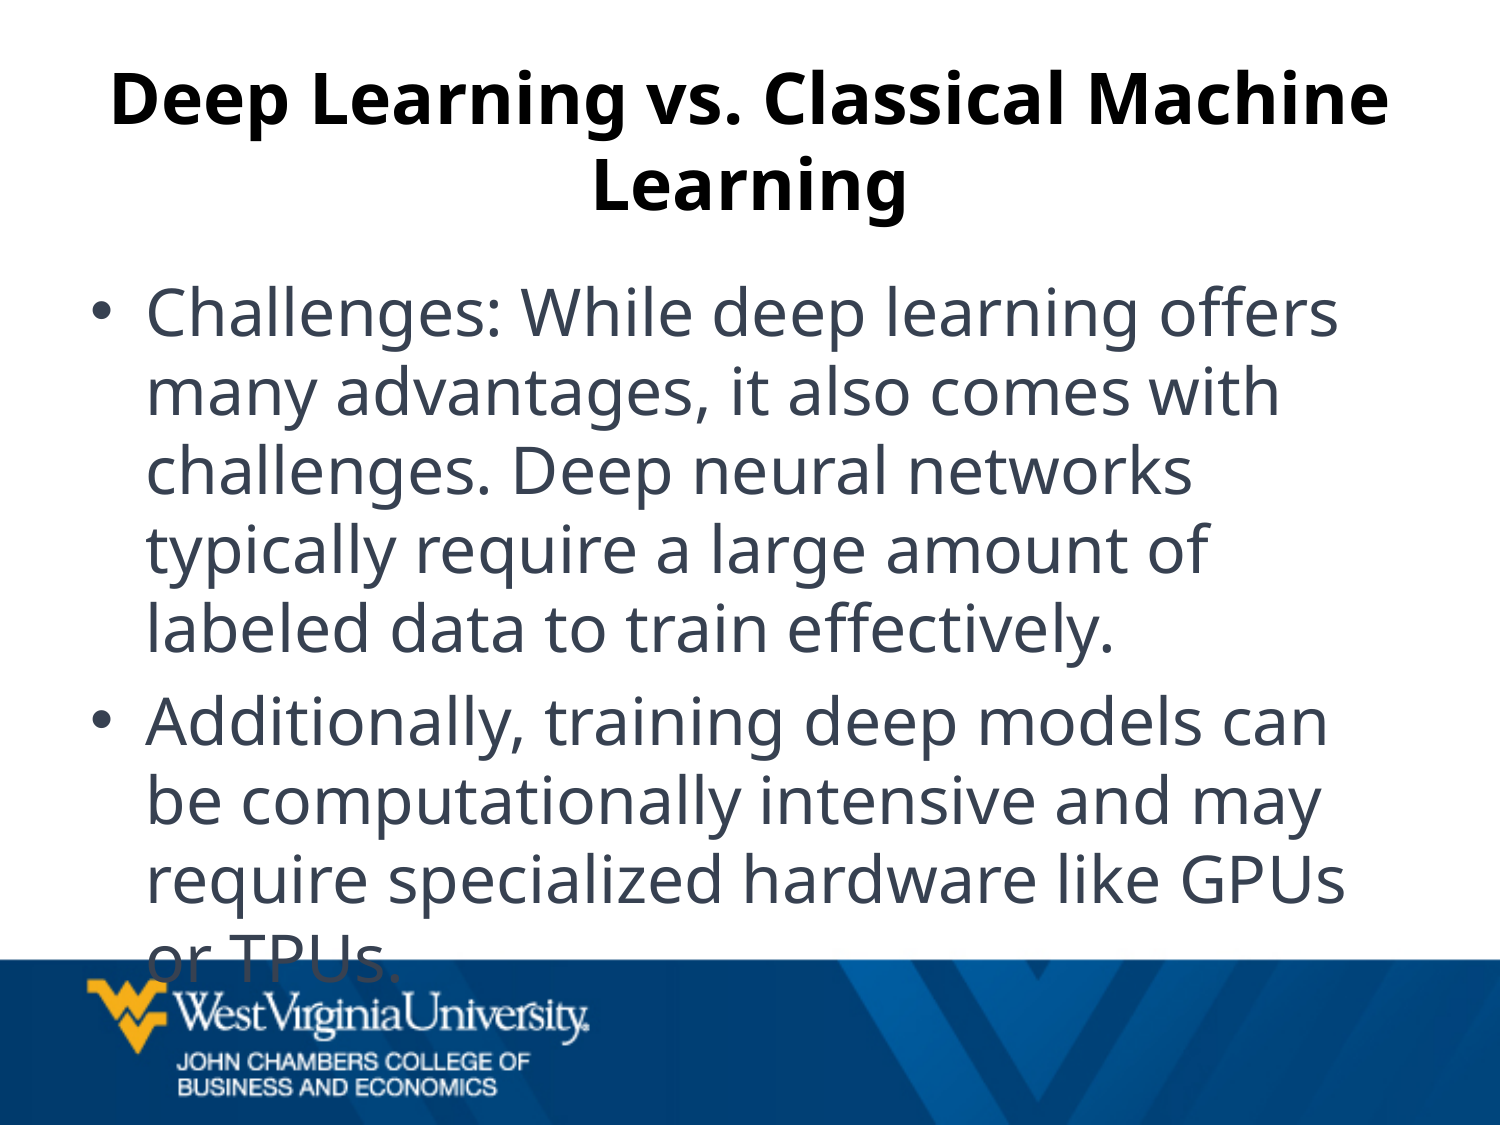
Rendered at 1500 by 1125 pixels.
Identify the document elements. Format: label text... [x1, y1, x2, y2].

title Deep Learning vs. Classical Machine Learning [75, 45, 1425, 233]
list Challenges: While deep learning offers many advantages, it also comes with challenges. Deep neural networks typically require a large amount of labeled data to train effectively. Additionally, training deep models can be computationally intensive and may require specialized hardware like GPUs or TPUs. [75, 262, 1425, 1005]
picture [0, 0, 1500, 1125]
